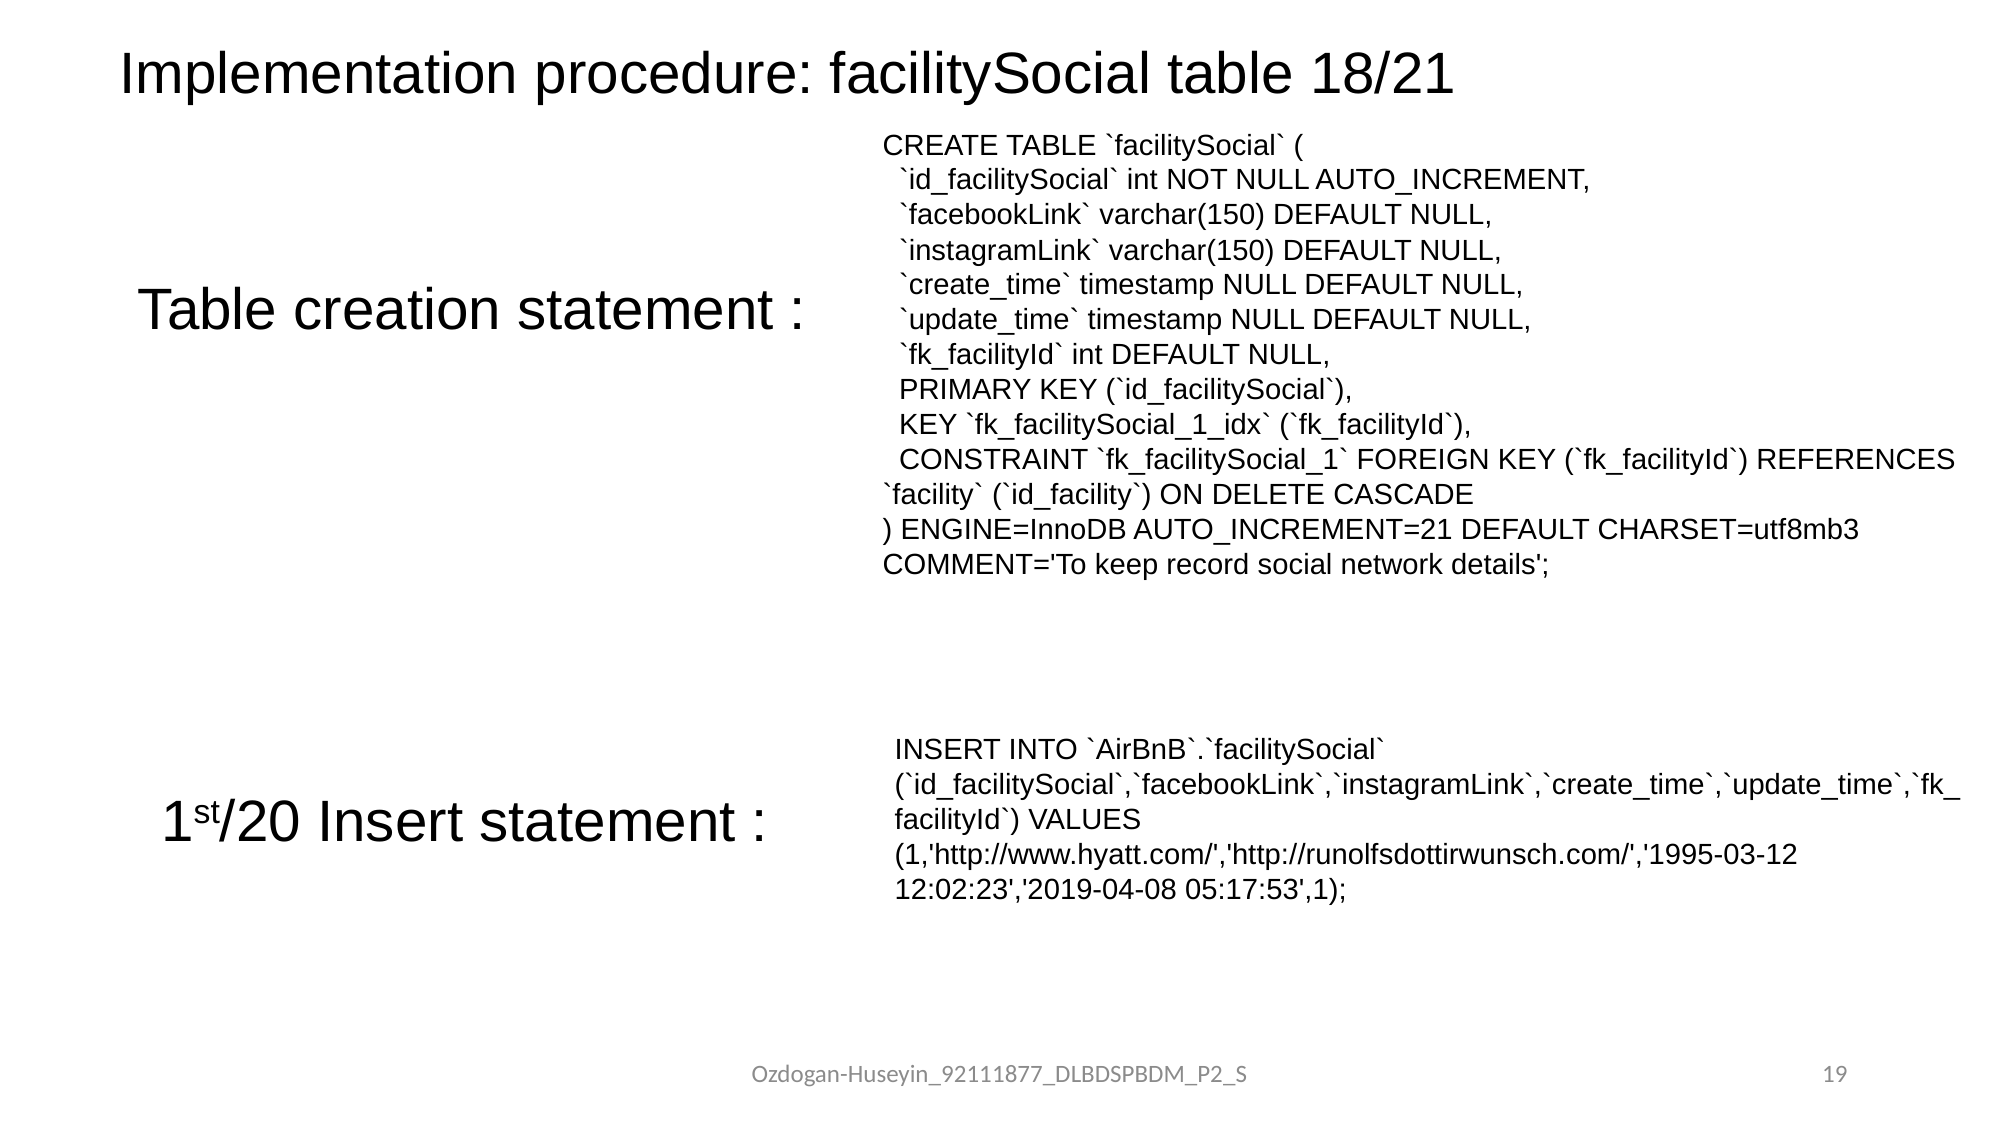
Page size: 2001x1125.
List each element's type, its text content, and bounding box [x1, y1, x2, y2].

slide_number 19 [1412, 1042, 1863, 1103]
title Implementation procedure: facilitySocial table 18/21 [35, 35, 1542, 106]
text_box 1st/20 Insert statement : [58, 788, 872, 848]
text_box INSERT INTO `AirBnB`.`facilitySocial` (`id_facilitySocial`,`facebookLink`,`instagramLink`,`create_time`,`update_time`,`fk_facilityId`) VALUES (1,'http://www.hyatt.com/','http://runolfsdottirwunsch.com/','1995-03-12 12:02:23','2019-04-08 05:17:53',1); [894, 623, 1966, 1013]
text_box Table creation statement : [66, 277, 879, 336]
footer Ozdogan-Huseyin_92111877_DLBDSPBDM_P2_S [662, 1042, 1338, 1103]
text_box CREATE TABLE `facilitySocial` ( `id_facilitySocial` int NOT NULL AUTO_INCREMENT, `facebookLink` varchar(150) DEFAULT NULL, `instagramLink` varchar(150) DEFAULT NULL, `create_time` timestamp NULL DEFAULT NULL, `update_time` timestamp NULL DEFAULT NULL, `fk_facilityId` int DEFAULT NULL, PRIMARY KEY (`id_facilitySocial`), KEY `fk_facilitySocial_1_idx` (`fk_facilityId`), CONSTRAINT `fk_facilitySocial_1` FOREIGN KEY (`fk_facilityId`) REFERENCES `facility` (`id_facility`) ON DELETE CASCADE ) ENGINE=InnoDB AUTO_INCREMENT=21 DEFAULT CHARSET=utf8mb3 COMMENT='To keep record social network details'; [882, 117, 2000, 589]
